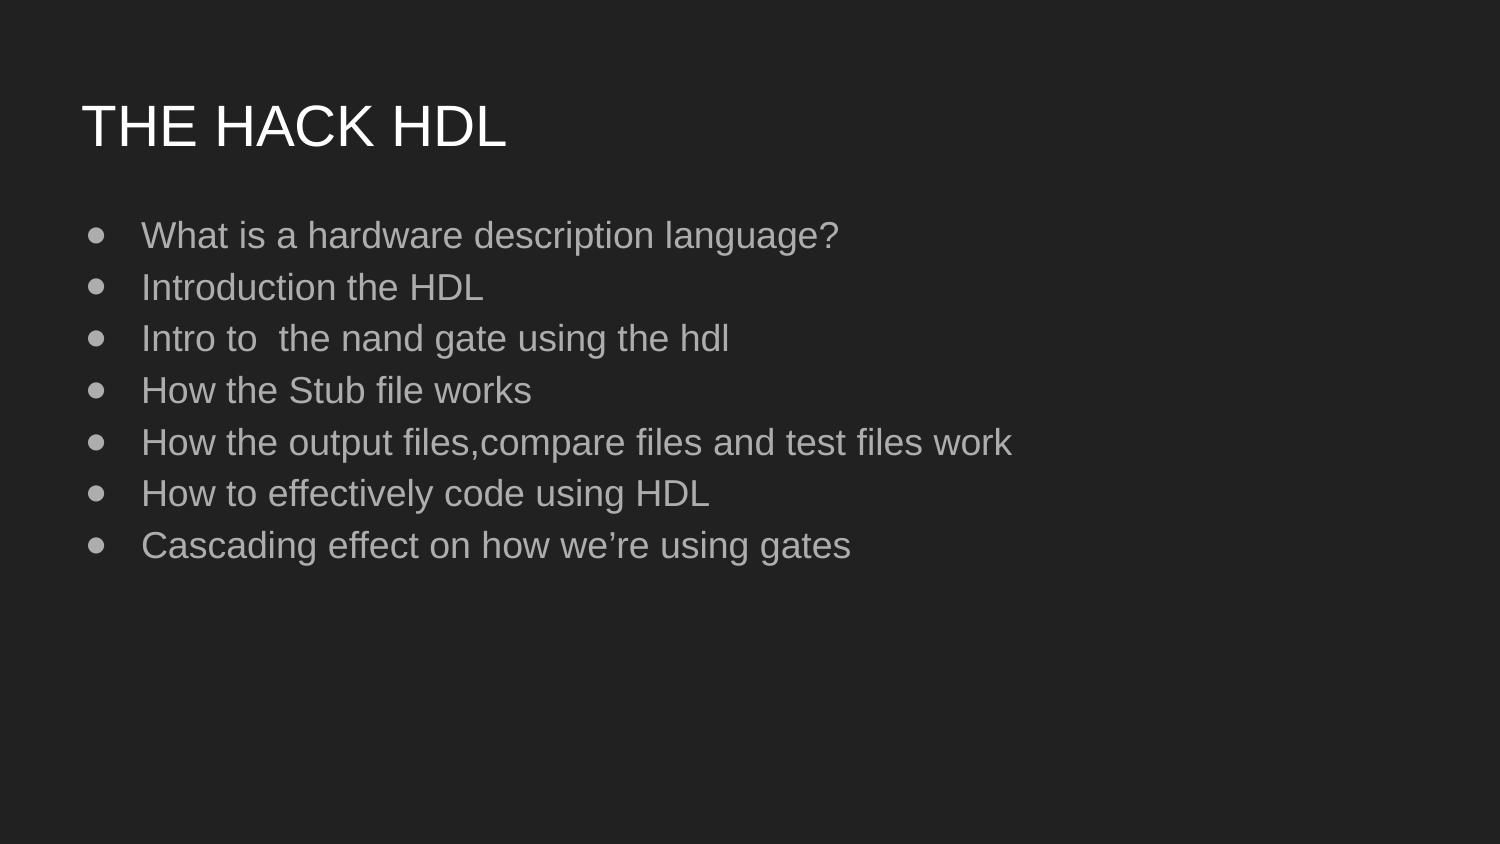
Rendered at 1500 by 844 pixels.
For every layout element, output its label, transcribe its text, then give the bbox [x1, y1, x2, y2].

list What is a hardware description language? Introduction the HDL Intro to the nand gate using the hdl How the Stub file works How the output files,compare files and test files work How to effectively code using HDL Cascading effect on how we’re using gates [51, 189, 1449, 750]
title THE HACK HDL [66, 72, 1449, 167]
